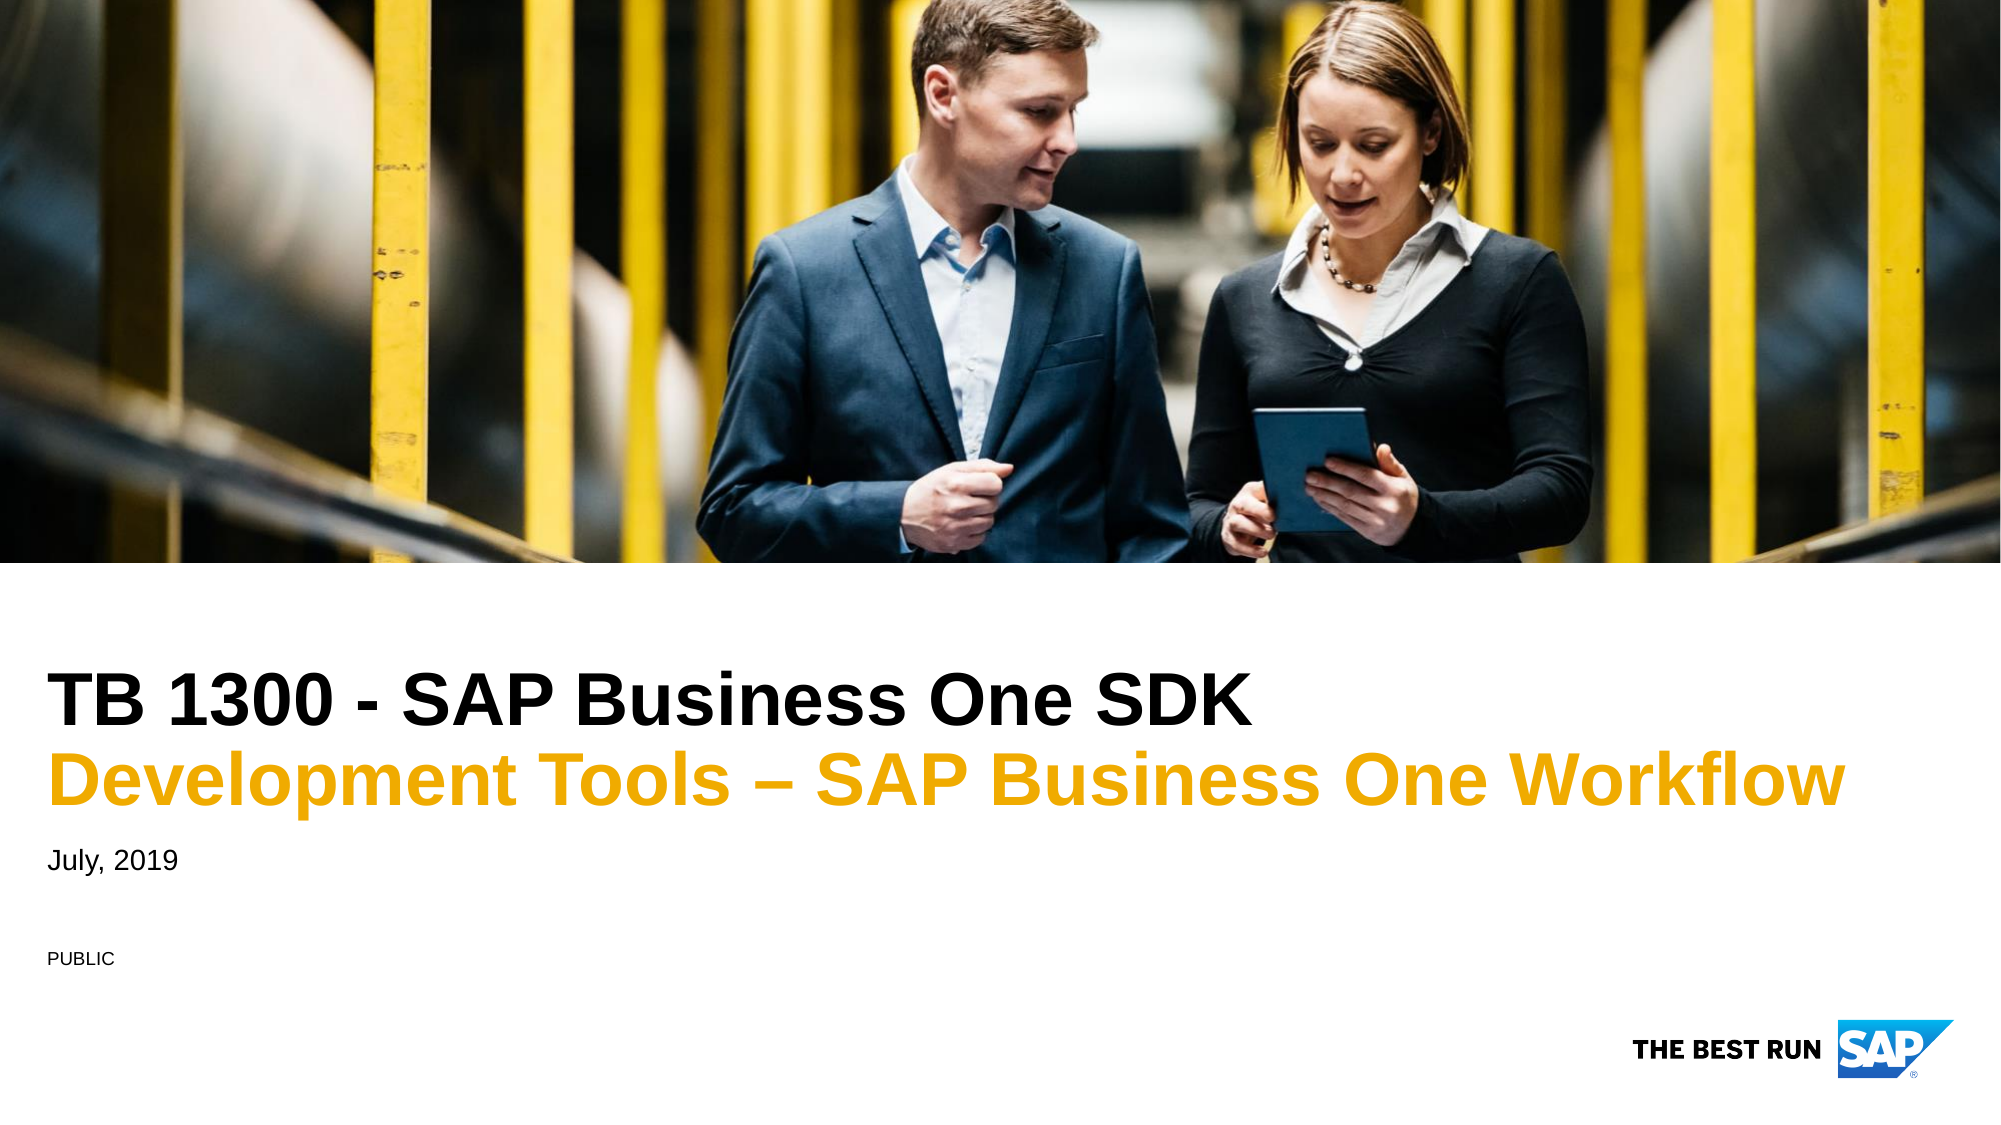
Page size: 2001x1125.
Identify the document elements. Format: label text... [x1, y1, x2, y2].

picture [0, 0, 2001, 563]
picture [1632, 1019, 1955, 1079]
subtitle July, 2019 [47, 841, 1836, 913]
title TB 1300 - SAP Business One SDK Development Tools – SAP Business One Workflow [47, 660, 1876, 824]
